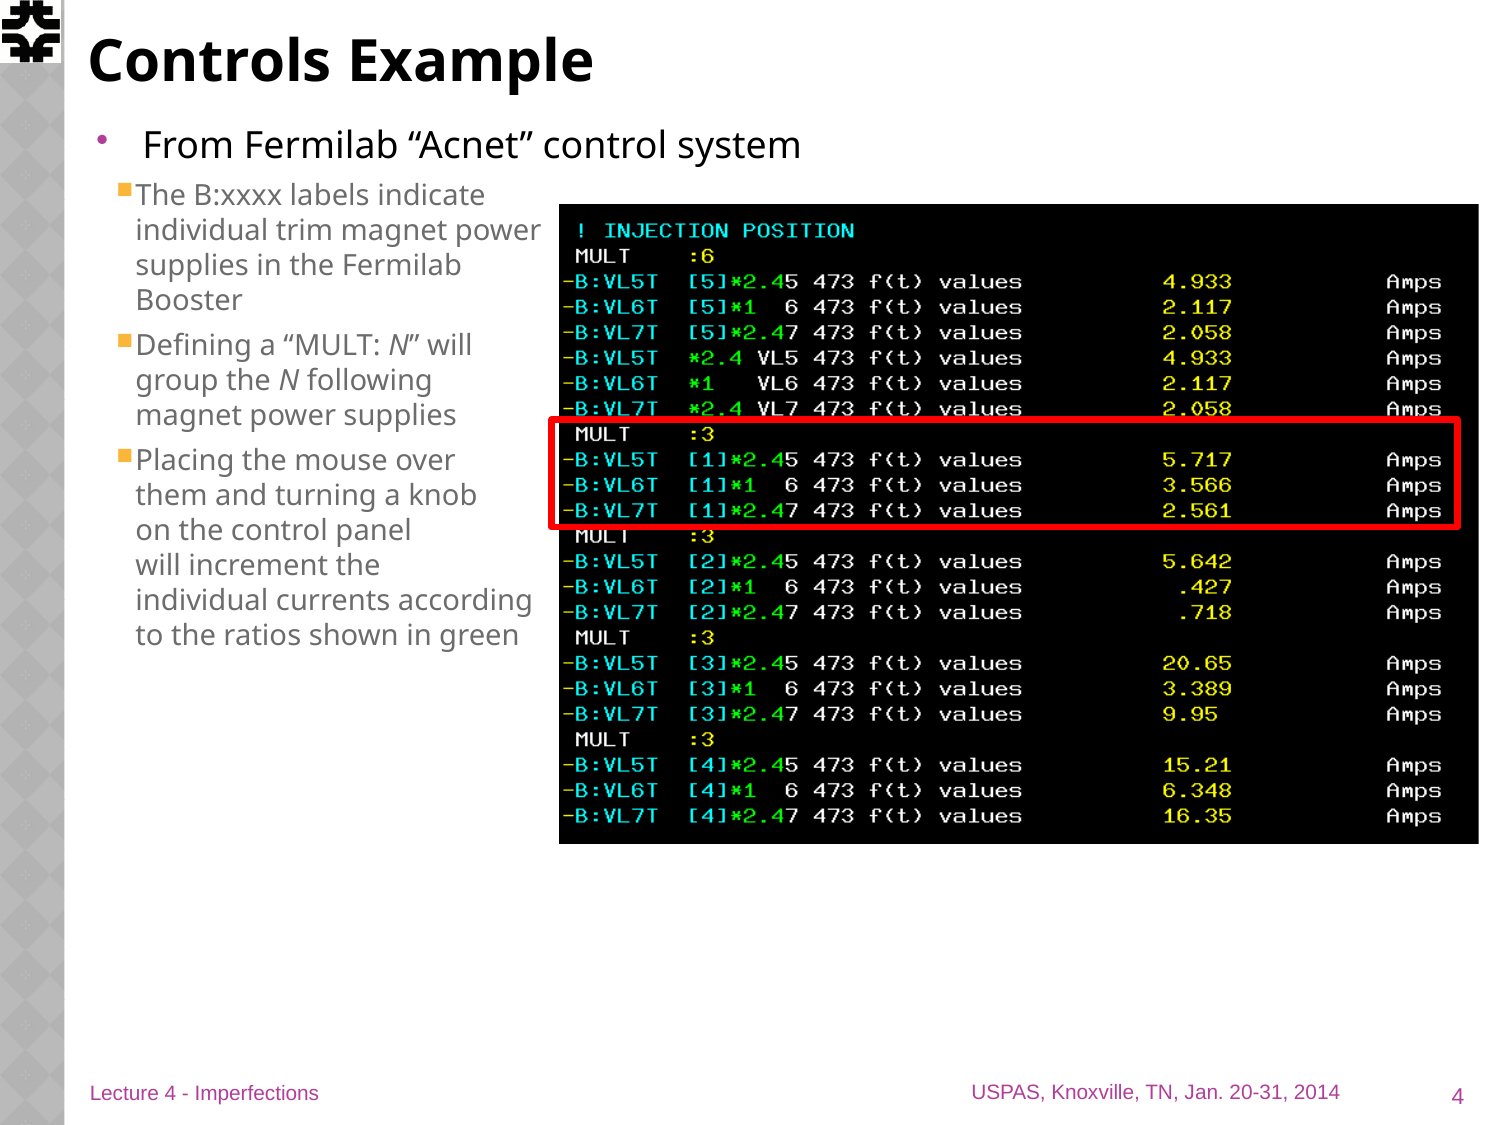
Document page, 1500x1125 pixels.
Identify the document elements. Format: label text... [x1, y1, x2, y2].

slide_number 4 [1367, 1071, 1465, 1110]
text_box [548, 416, 552, 530]
picture [558, 204, 1480, 845]
title Controls Example [80, 20, 1436, 93]
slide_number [941, 1077, 1355, 1104]
footer Lecture 4 - Imperfections [75, 1075, 709, 1105]
list From Fermilab “Acnet” control system The B:xxxx labels indicate individual trim magnet power supplies in the Fermilab Booster Defining a “MULT: N” will group the N following magnet power supplies Placing the mouse over them and turning a knob on the control panel will increment the individual currents according to the ratios shown in green [82, 112, 1343, 178]
picture [0, 0, 61, 63]
